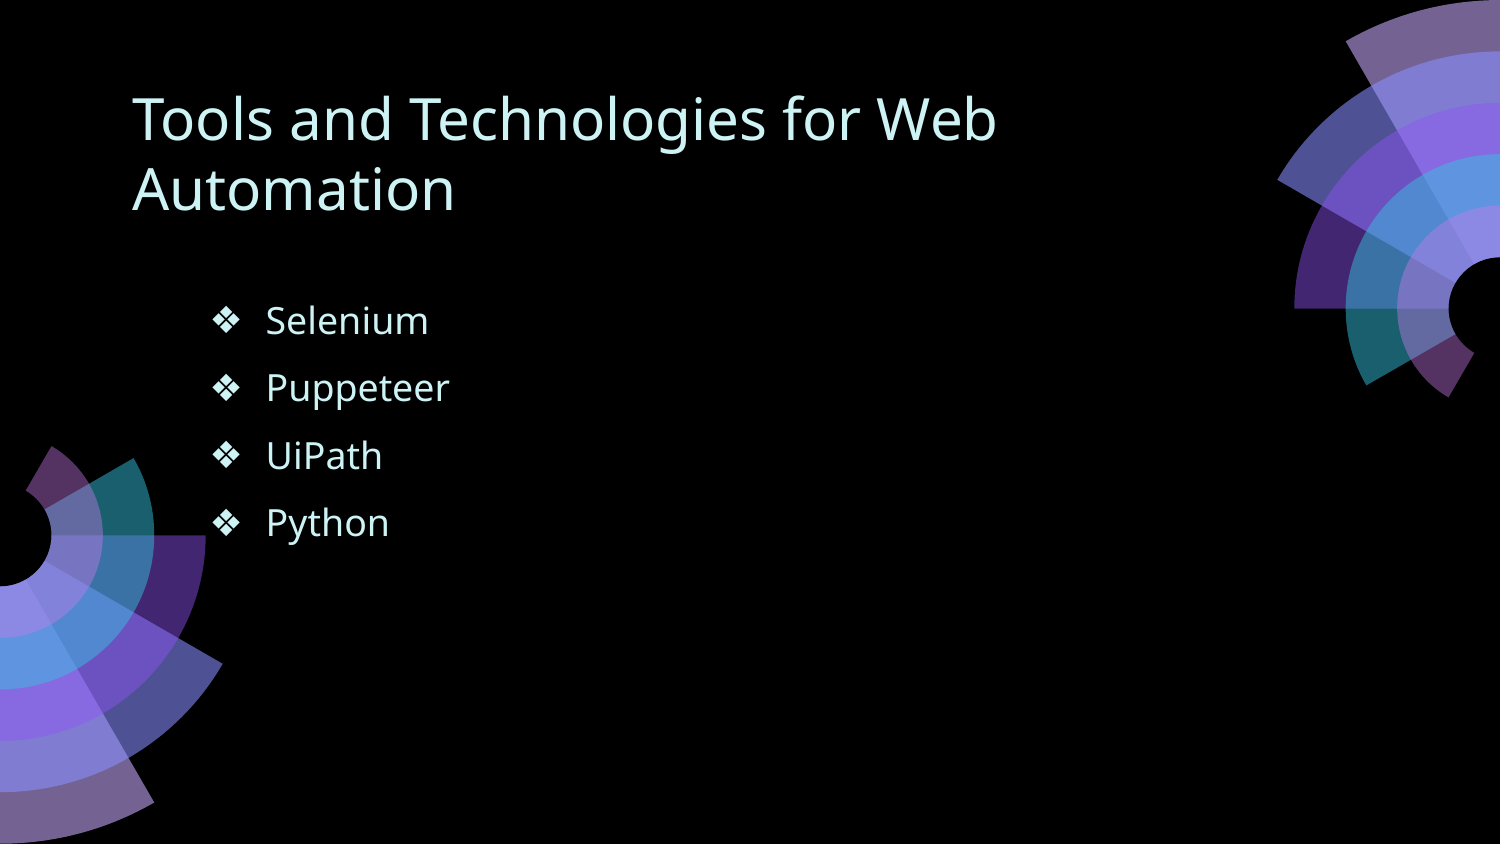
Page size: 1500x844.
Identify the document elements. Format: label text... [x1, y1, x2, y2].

text_box Tools and Technologies for Web Automation [117, 66, 1173, 237]
text_box Selenium Puppeteer UiPath Python [175, 259, 1115, 560]
